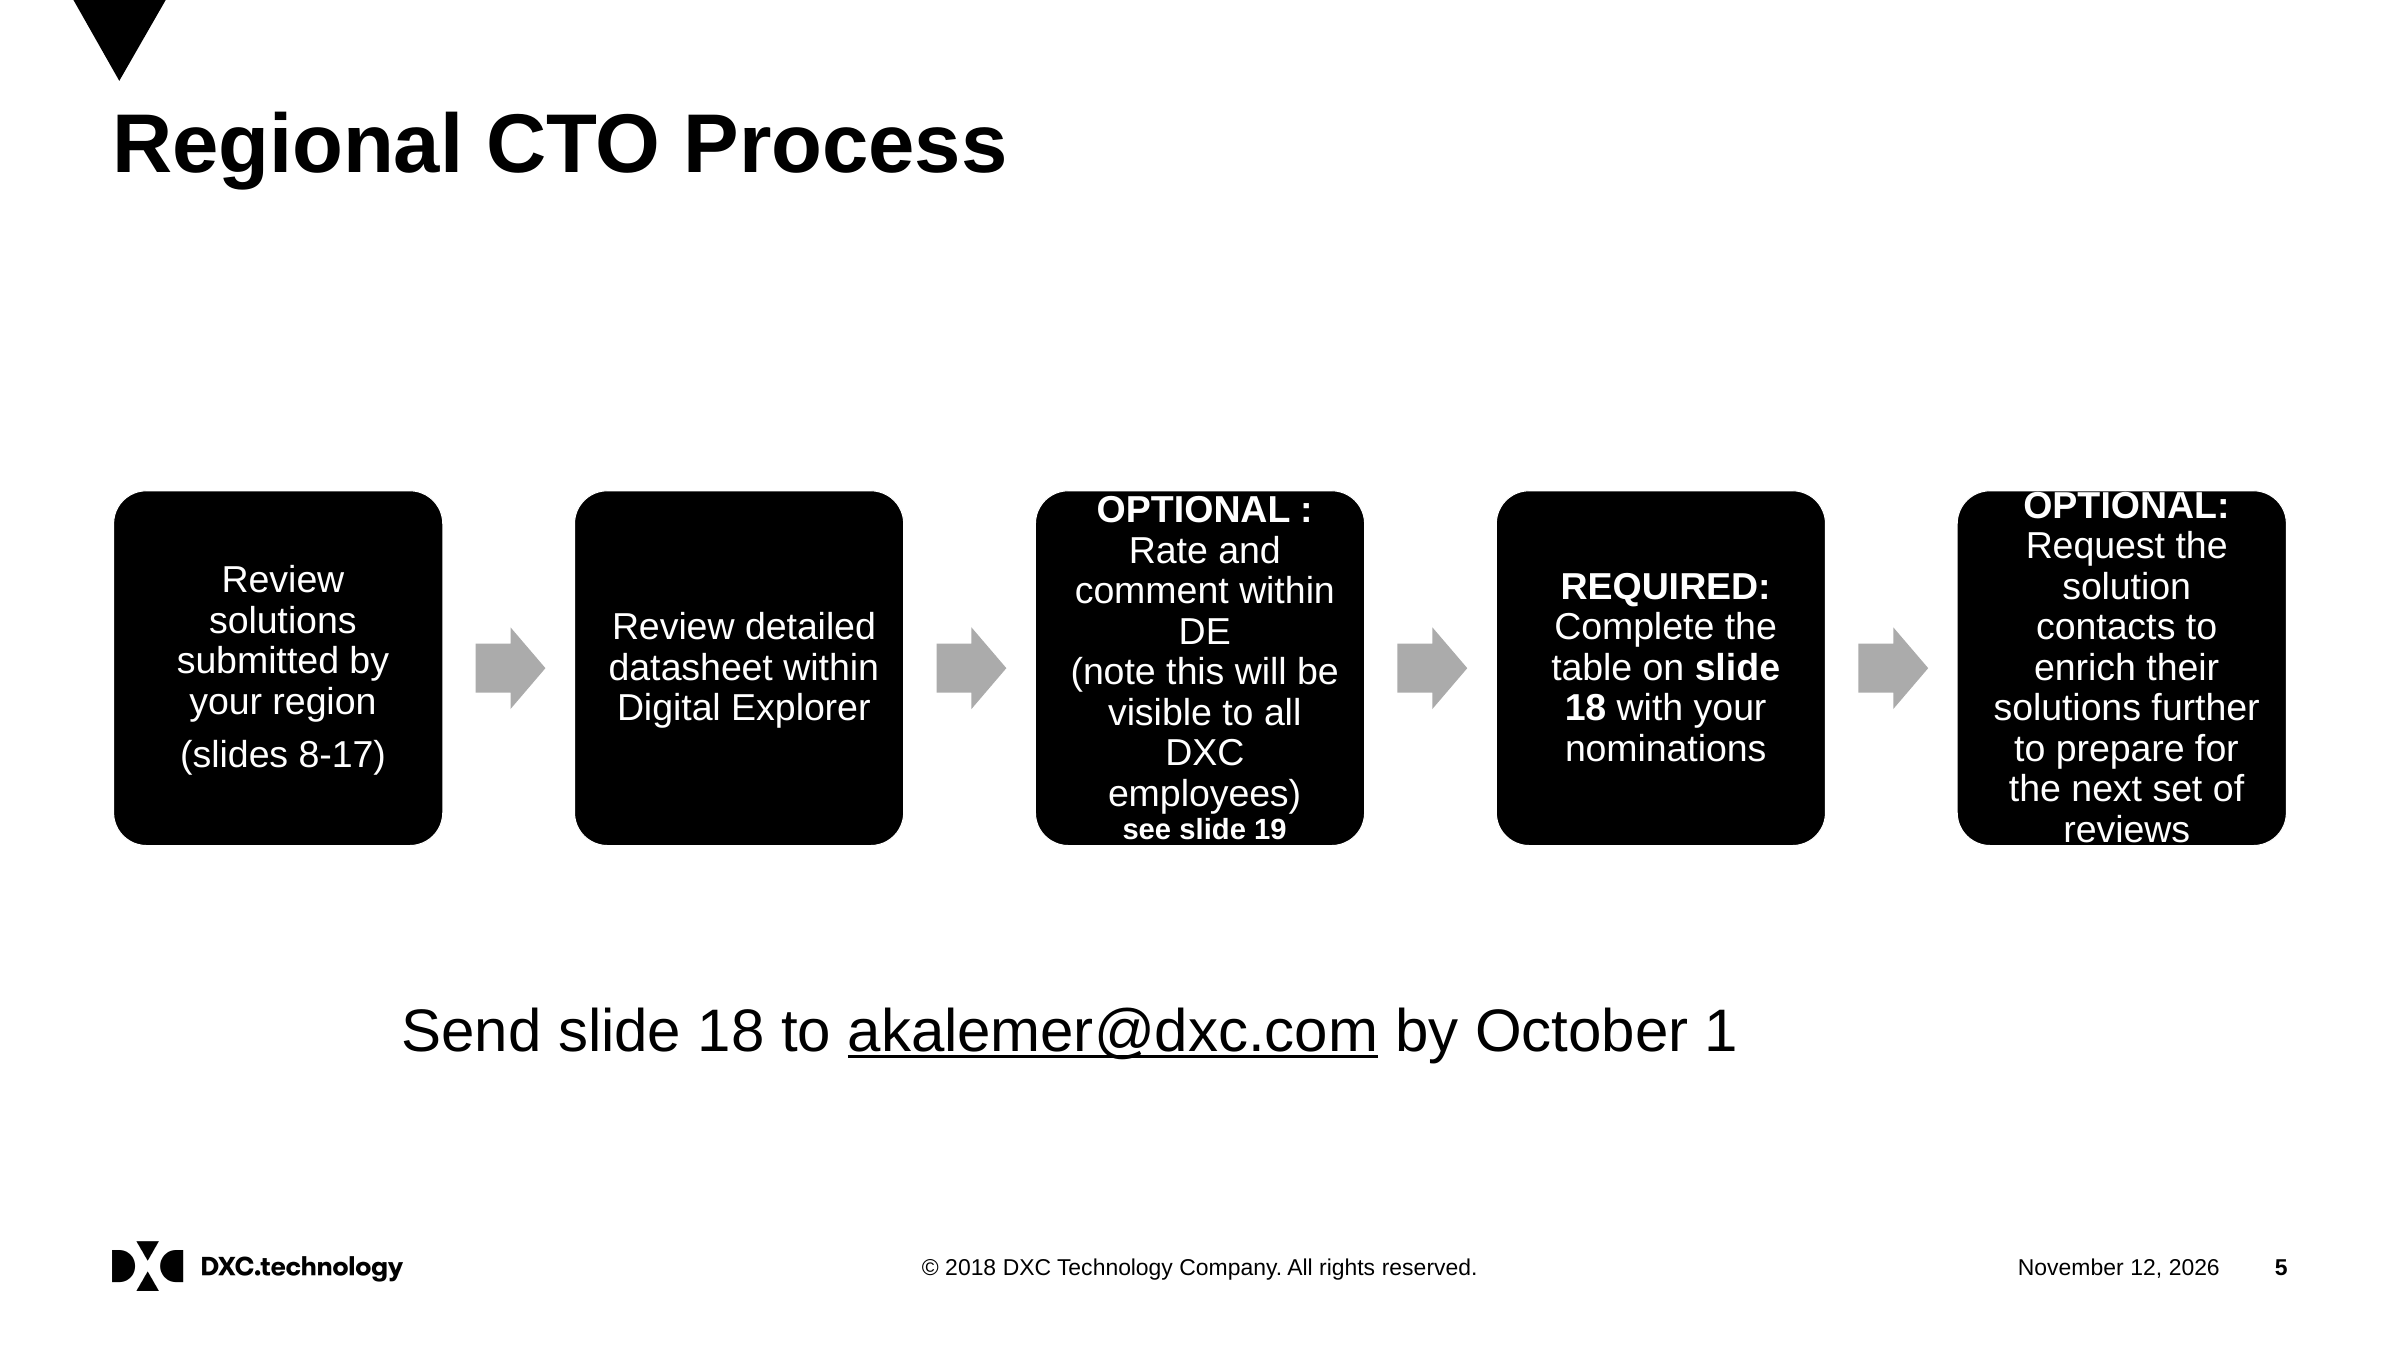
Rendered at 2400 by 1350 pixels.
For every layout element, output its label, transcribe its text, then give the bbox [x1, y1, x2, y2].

title Regional CTO Process [112, 104, 2288, 337]
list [112, 337, 2288, 999]
text_box Send slide 18 to akalemer@dxc.com by October 1 [386, 999, 2150, 1071]
